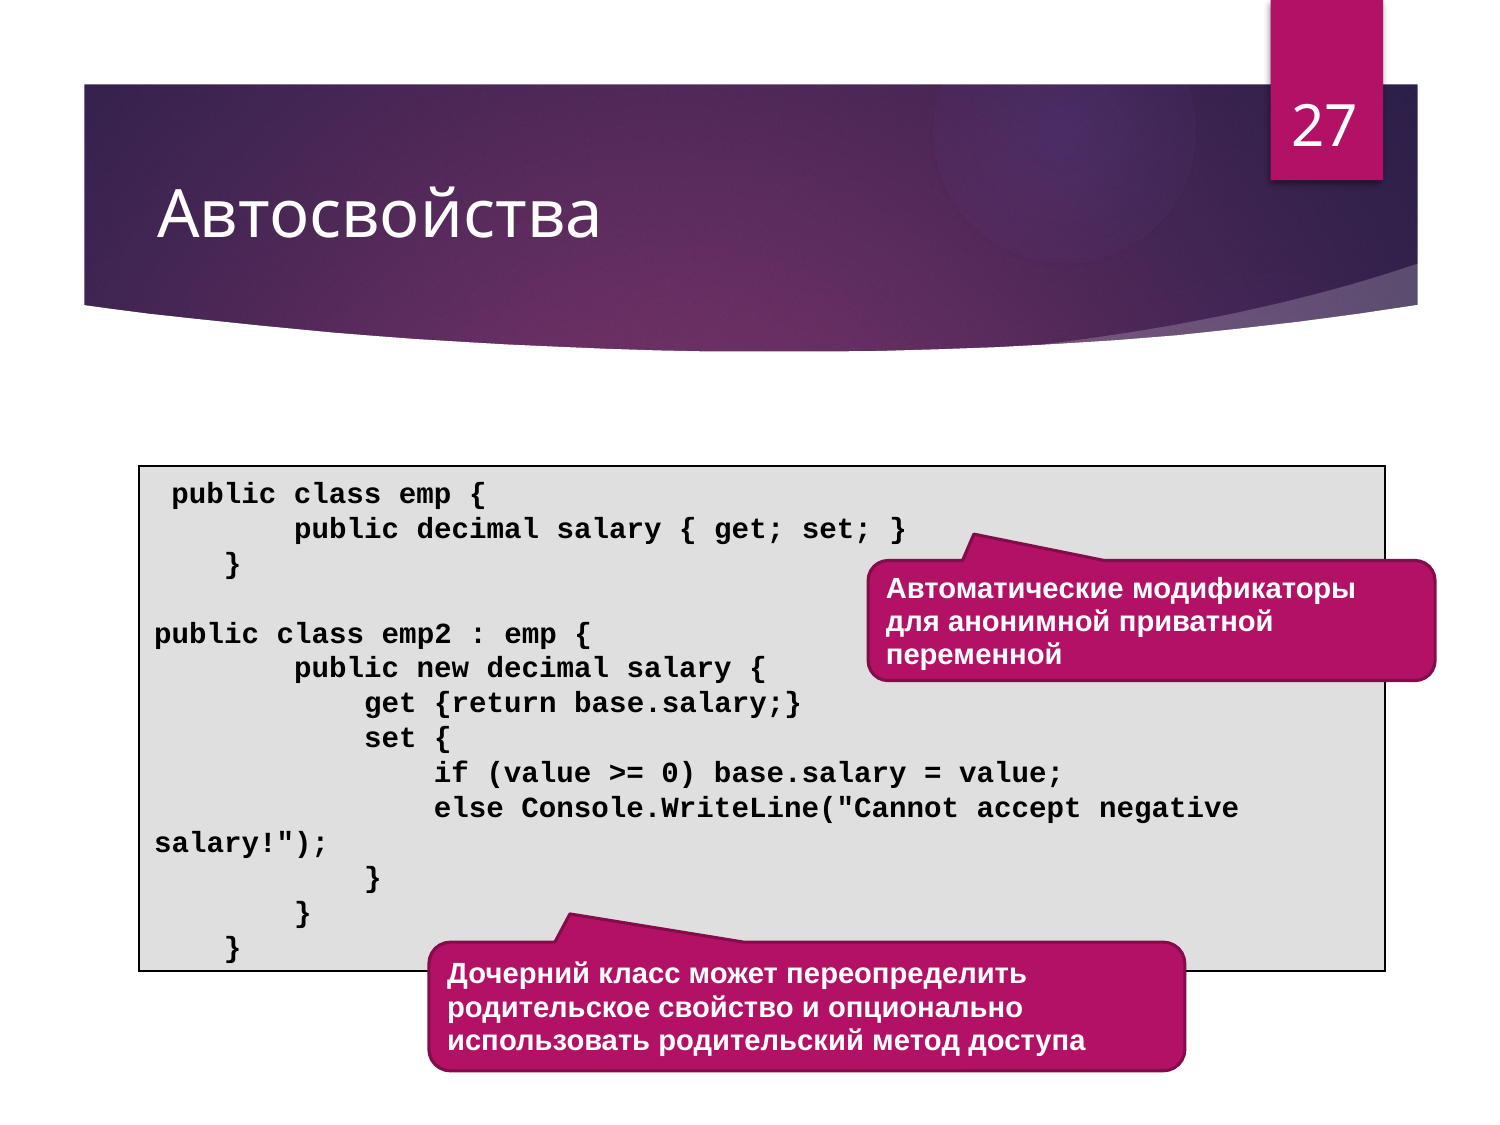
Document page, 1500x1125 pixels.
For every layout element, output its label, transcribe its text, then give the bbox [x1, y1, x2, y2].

text_box Автоматические модификаторы для анонимной приватной переменной [866, 532, 1437, 683]
text_box Дочерний класс может переопределить родительское свойство и опционально использовать родительский метод доступа [427, 912, 1187, 1073]
text_box public class emp { public decimal salary { get; set; } } public class emp2 : emp { public new decimal salary { get {return base.salary;} set { if (value >= 0) base.salary = value; else Console.WriteLine("Cannot accept negative salary!"); } } } [139, 466, 1386, 972]
title Автосвойства [142, 152, 1183, 269]
slide_number 27 [1259, 48, 1390, 175]
